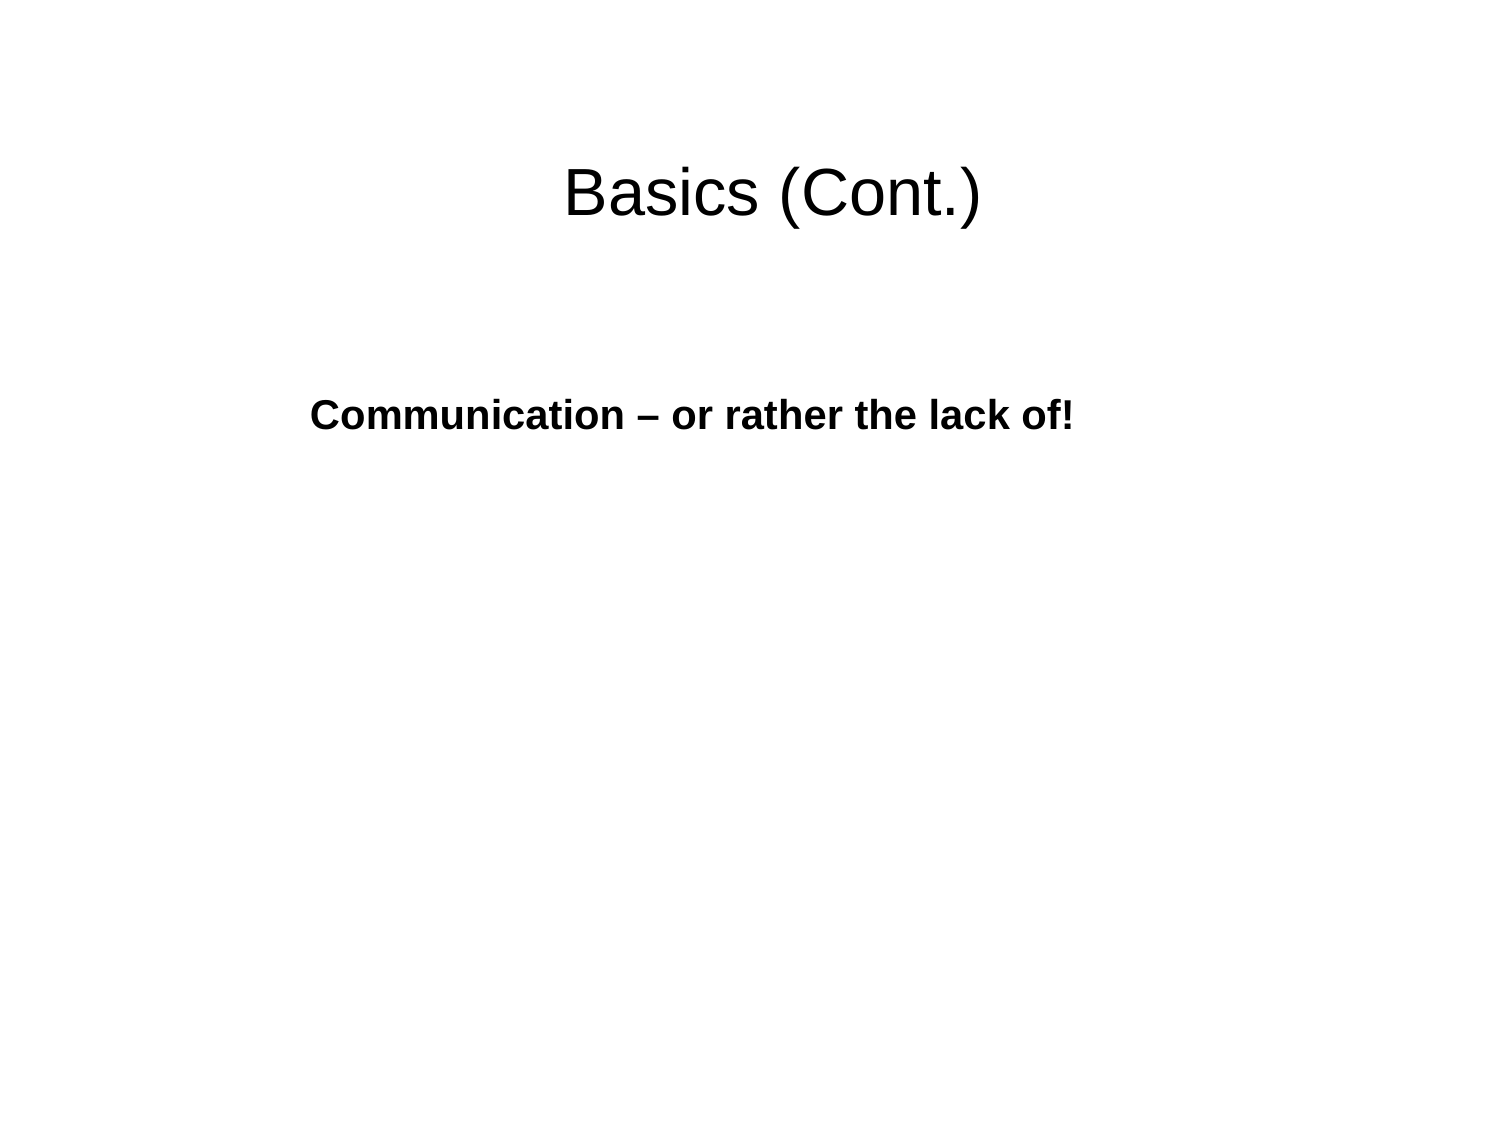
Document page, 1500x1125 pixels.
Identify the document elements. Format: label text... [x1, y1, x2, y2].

text_box Communication – or rather the lack of! [295, 380, 1347, 969]
text_box Basics (Cont.) [283, 141, 1264, 236]
